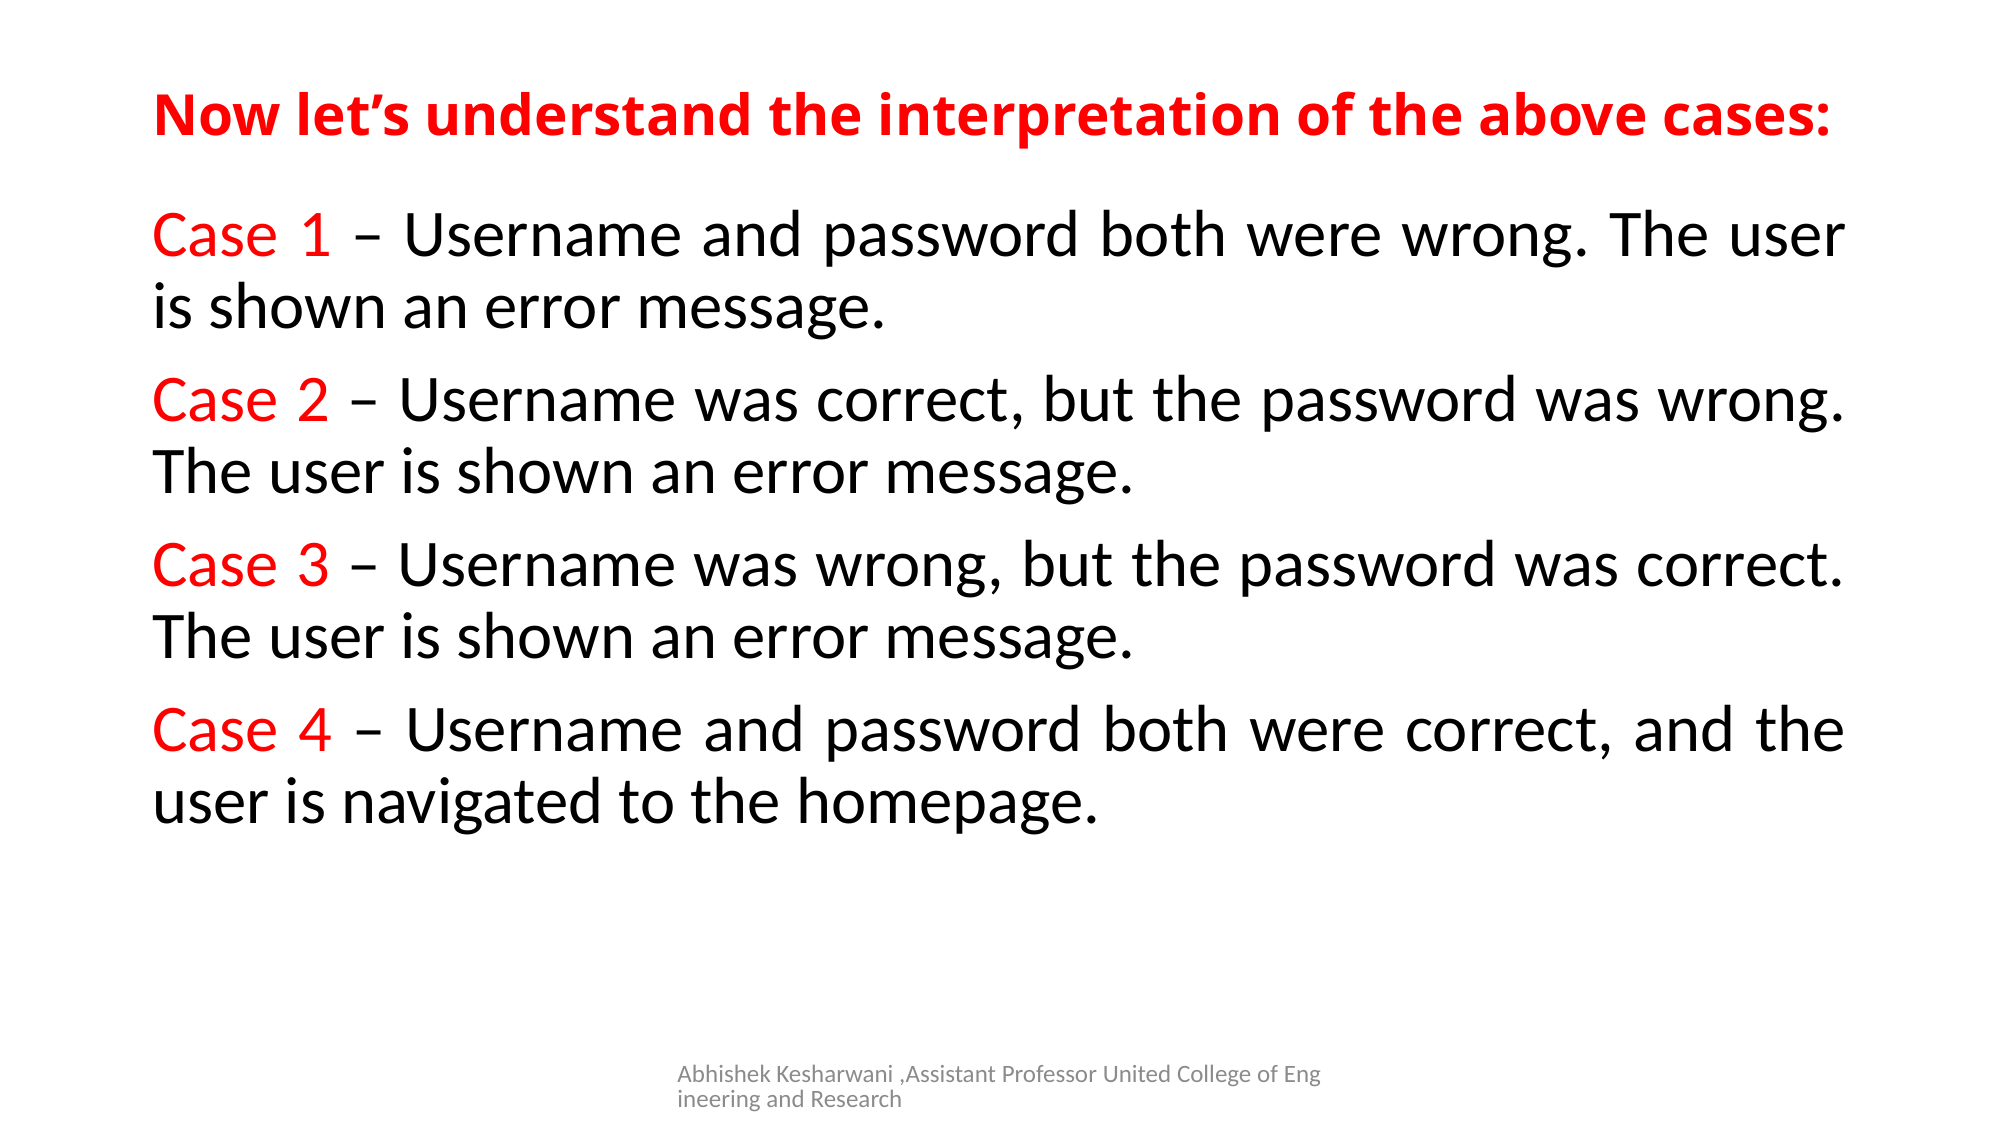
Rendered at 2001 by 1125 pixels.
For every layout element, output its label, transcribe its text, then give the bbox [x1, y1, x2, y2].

footer Abhishek Kesharwani ,Assistant Professor United College of Engineering and Research [662, 1042, 1338, 1103]
title Now let’s understand the interpretation of the above cases: [137, 59, 1863, 174]
list Case 1 – Username and password both were wrong. The user is shown an error message. Case 2 – Username was correct, but the password was wrong. The user is shown an error message. Case 3 – Username was wrong, but the password was correct. The user is shown an error message. Case 4 – Username and password both were correct, and the user is navigated to the homepage. [137, 191, 1863, 1081]
